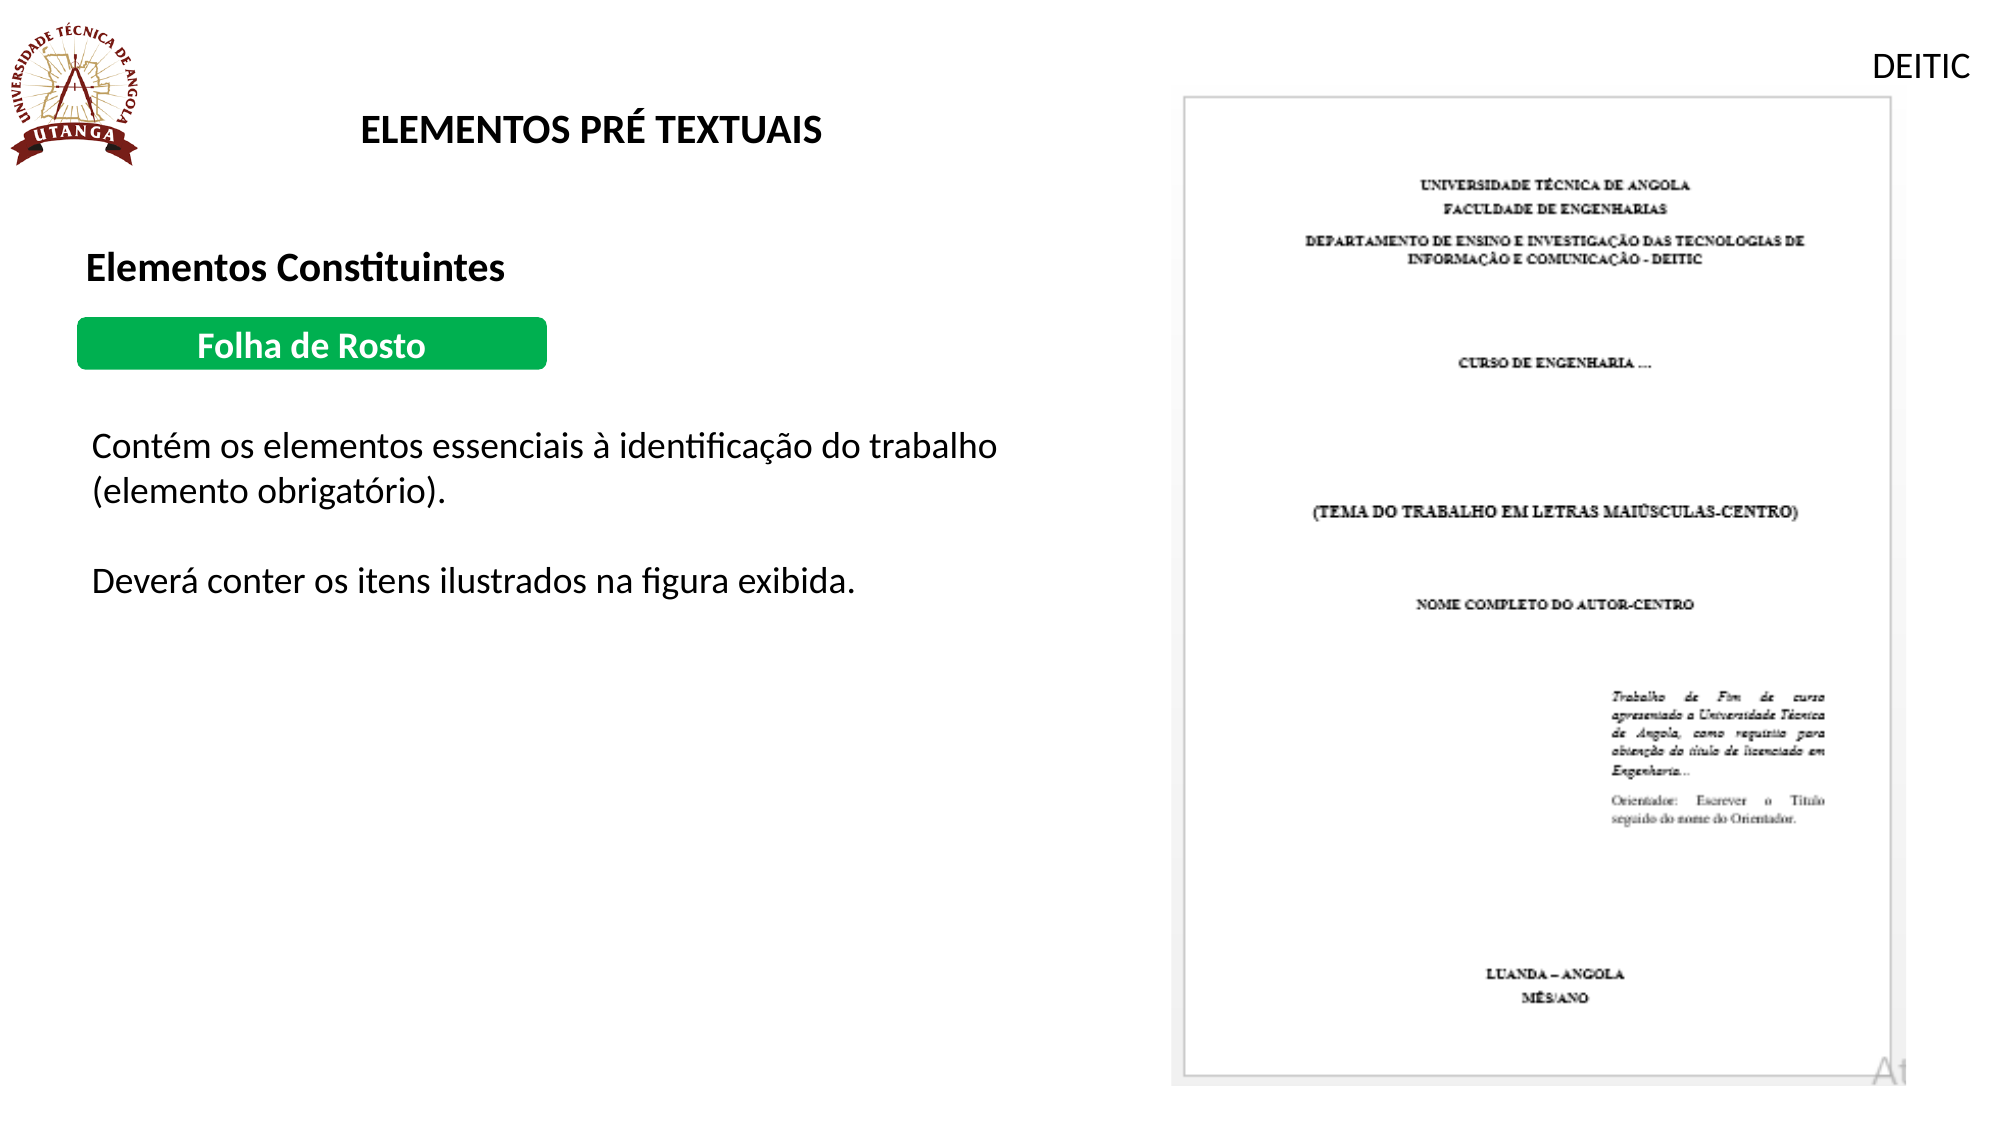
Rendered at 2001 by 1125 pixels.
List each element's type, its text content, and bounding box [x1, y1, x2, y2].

picture [10, 22, 138, 166]
picture [1171, 85, 1907, 1086]
text_box Contém os elementos essenciais à identificação do trabalho (elemento obrigatório). Deverá conter os itens ilustrados na figura exibida. [77, 413, 1077, 609]
text_box ELEMENTOS PRÉ TEXTUAIS [116, 94, 1068, 159]
text_box DEITIC [1857, 33, 1986, 94]
text_box Elementos Constituintes [71, 232, 1023, 298]
text_box Folha de Rosto [75, 316, 548, 371]
